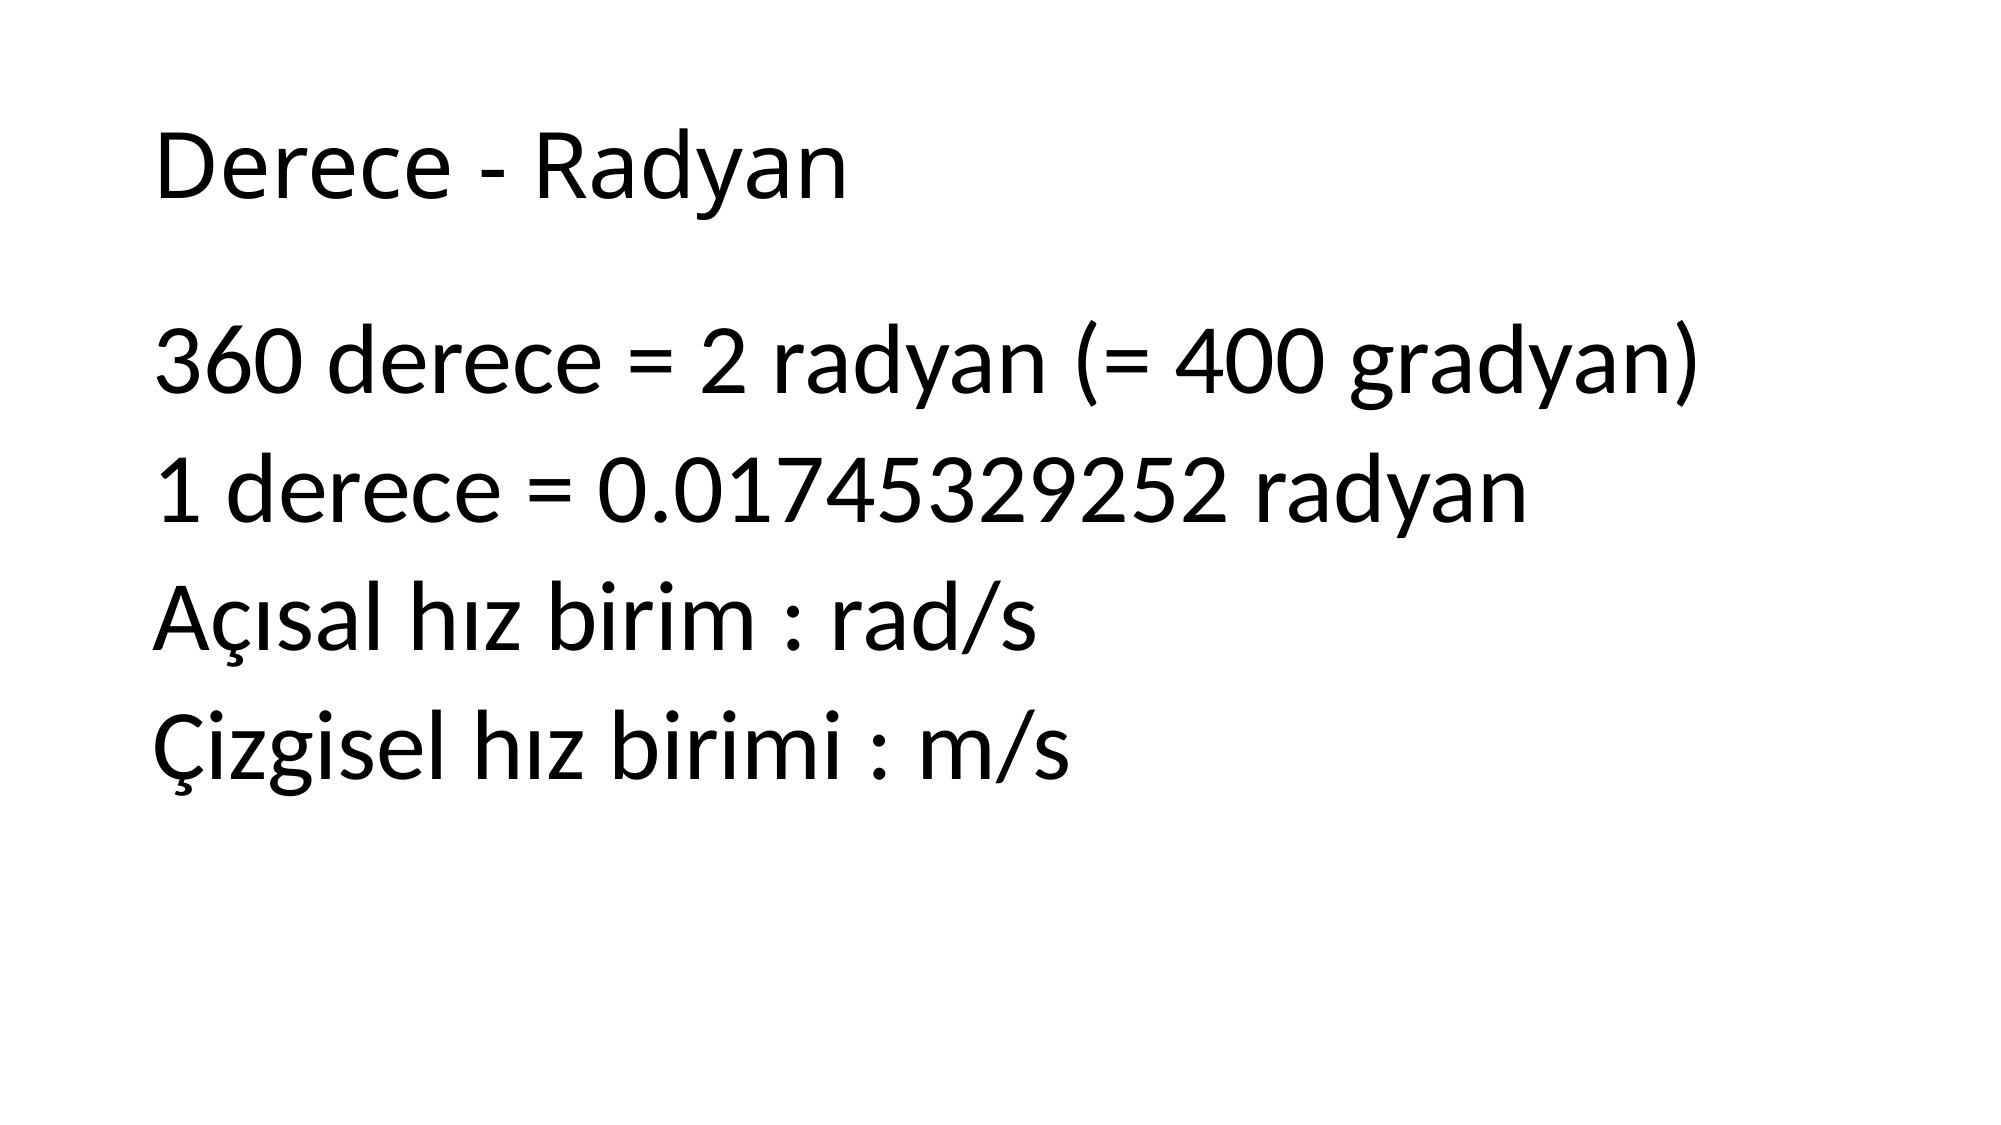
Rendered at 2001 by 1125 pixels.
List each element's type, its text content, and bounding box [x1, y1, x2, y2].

title Derece - Radyan [137, 59, 1863, 278]
